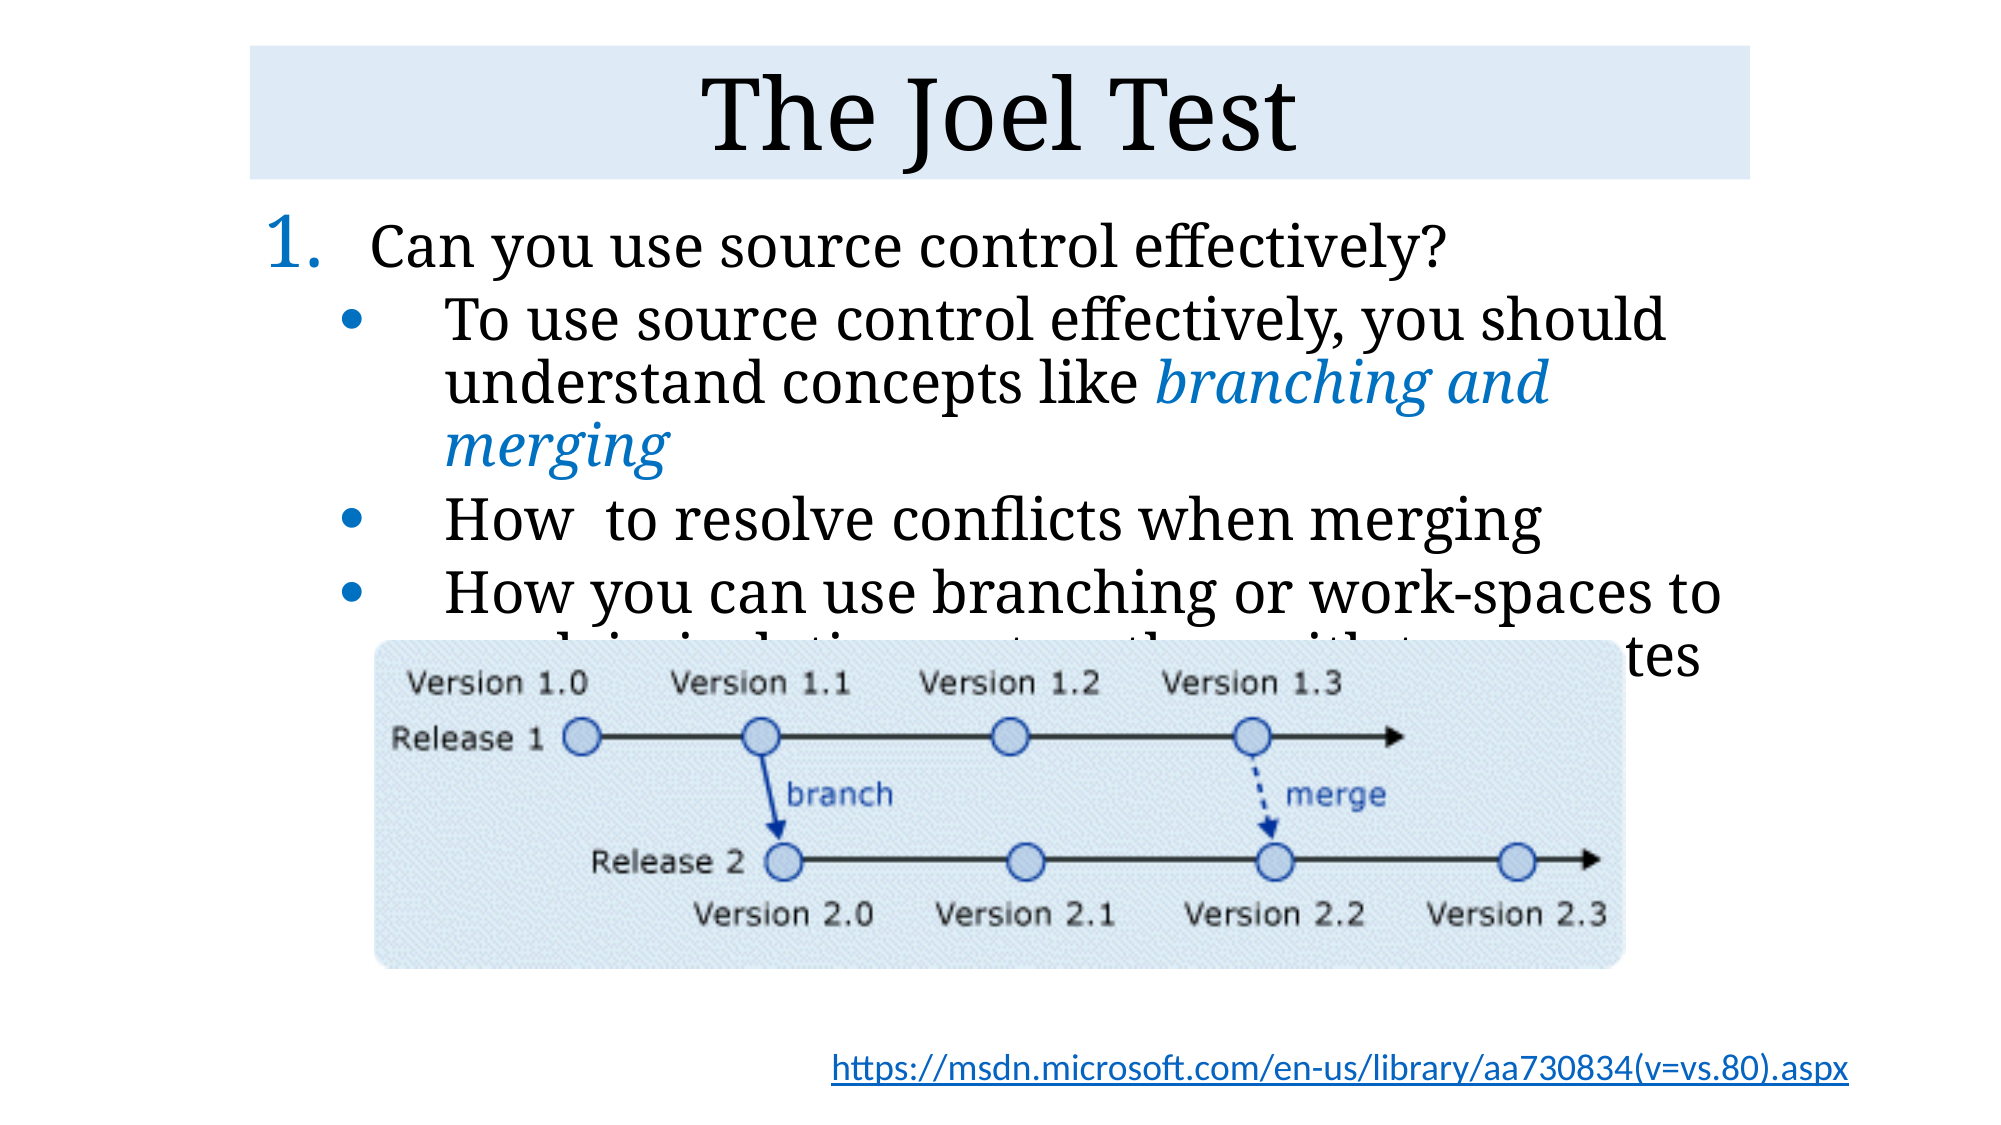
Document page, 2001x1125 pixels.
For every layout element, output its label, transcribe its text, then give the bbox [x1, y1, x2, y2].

title The Joel Test [249, 45, 1750, 180]
picture [374, 640, 1626, 970]
text_box https://msdn.microsoft.com/en-us/library/aa730834(v=vs.80).aspx [816, 1035, 1953, 1125]
subtitle Can you use source control effectively? To use source control effectively, you should understand concepts like branching and merging How to resolve conflicts when merging How you can use branching or work-spaces to work in isolation or together with teammates [249, 209, 1750, 933]
